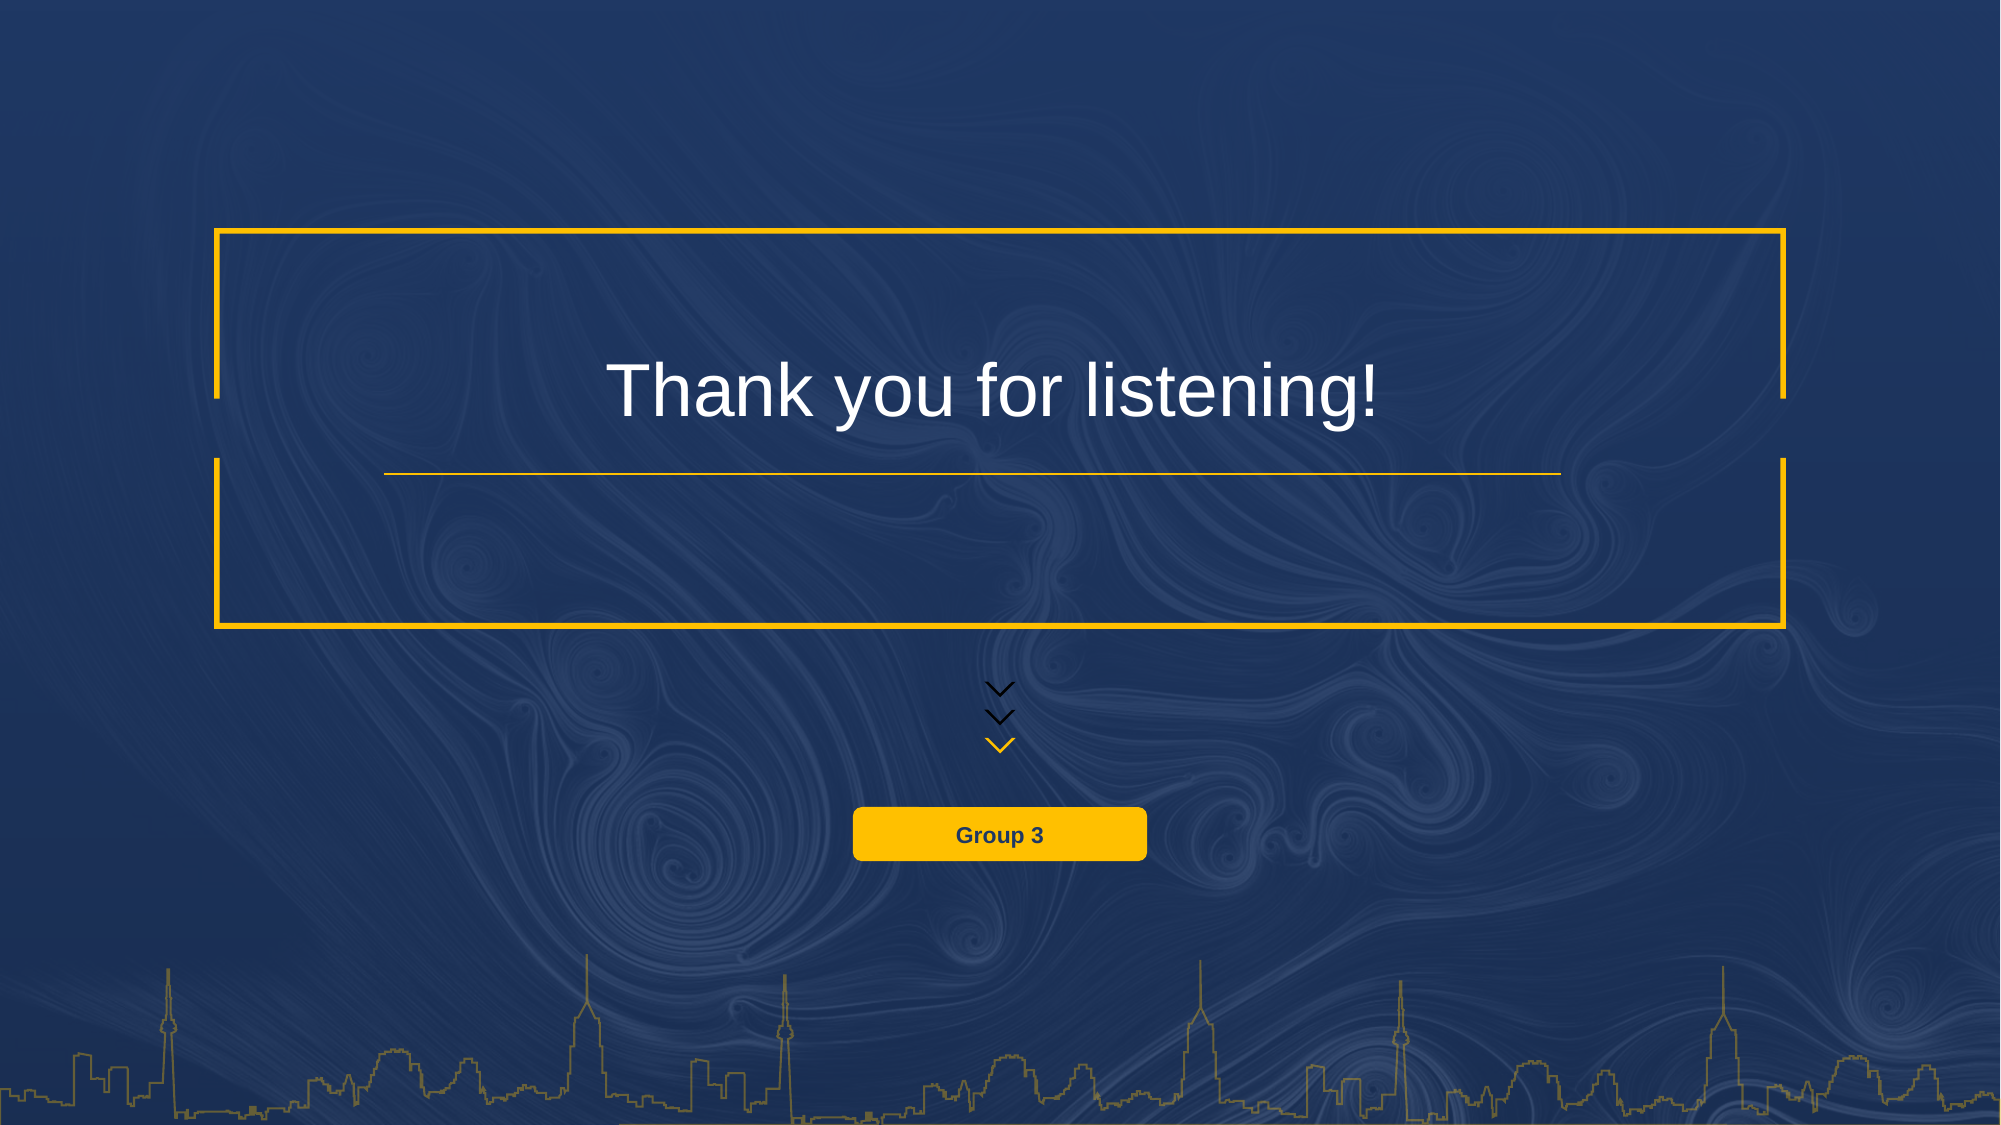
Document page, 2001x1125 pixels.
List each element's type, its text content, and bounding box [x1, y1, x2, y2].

list Group 3 [852, 816, 1148, 857]
list Thank you for listening! [590, 333, 1410, 450]
